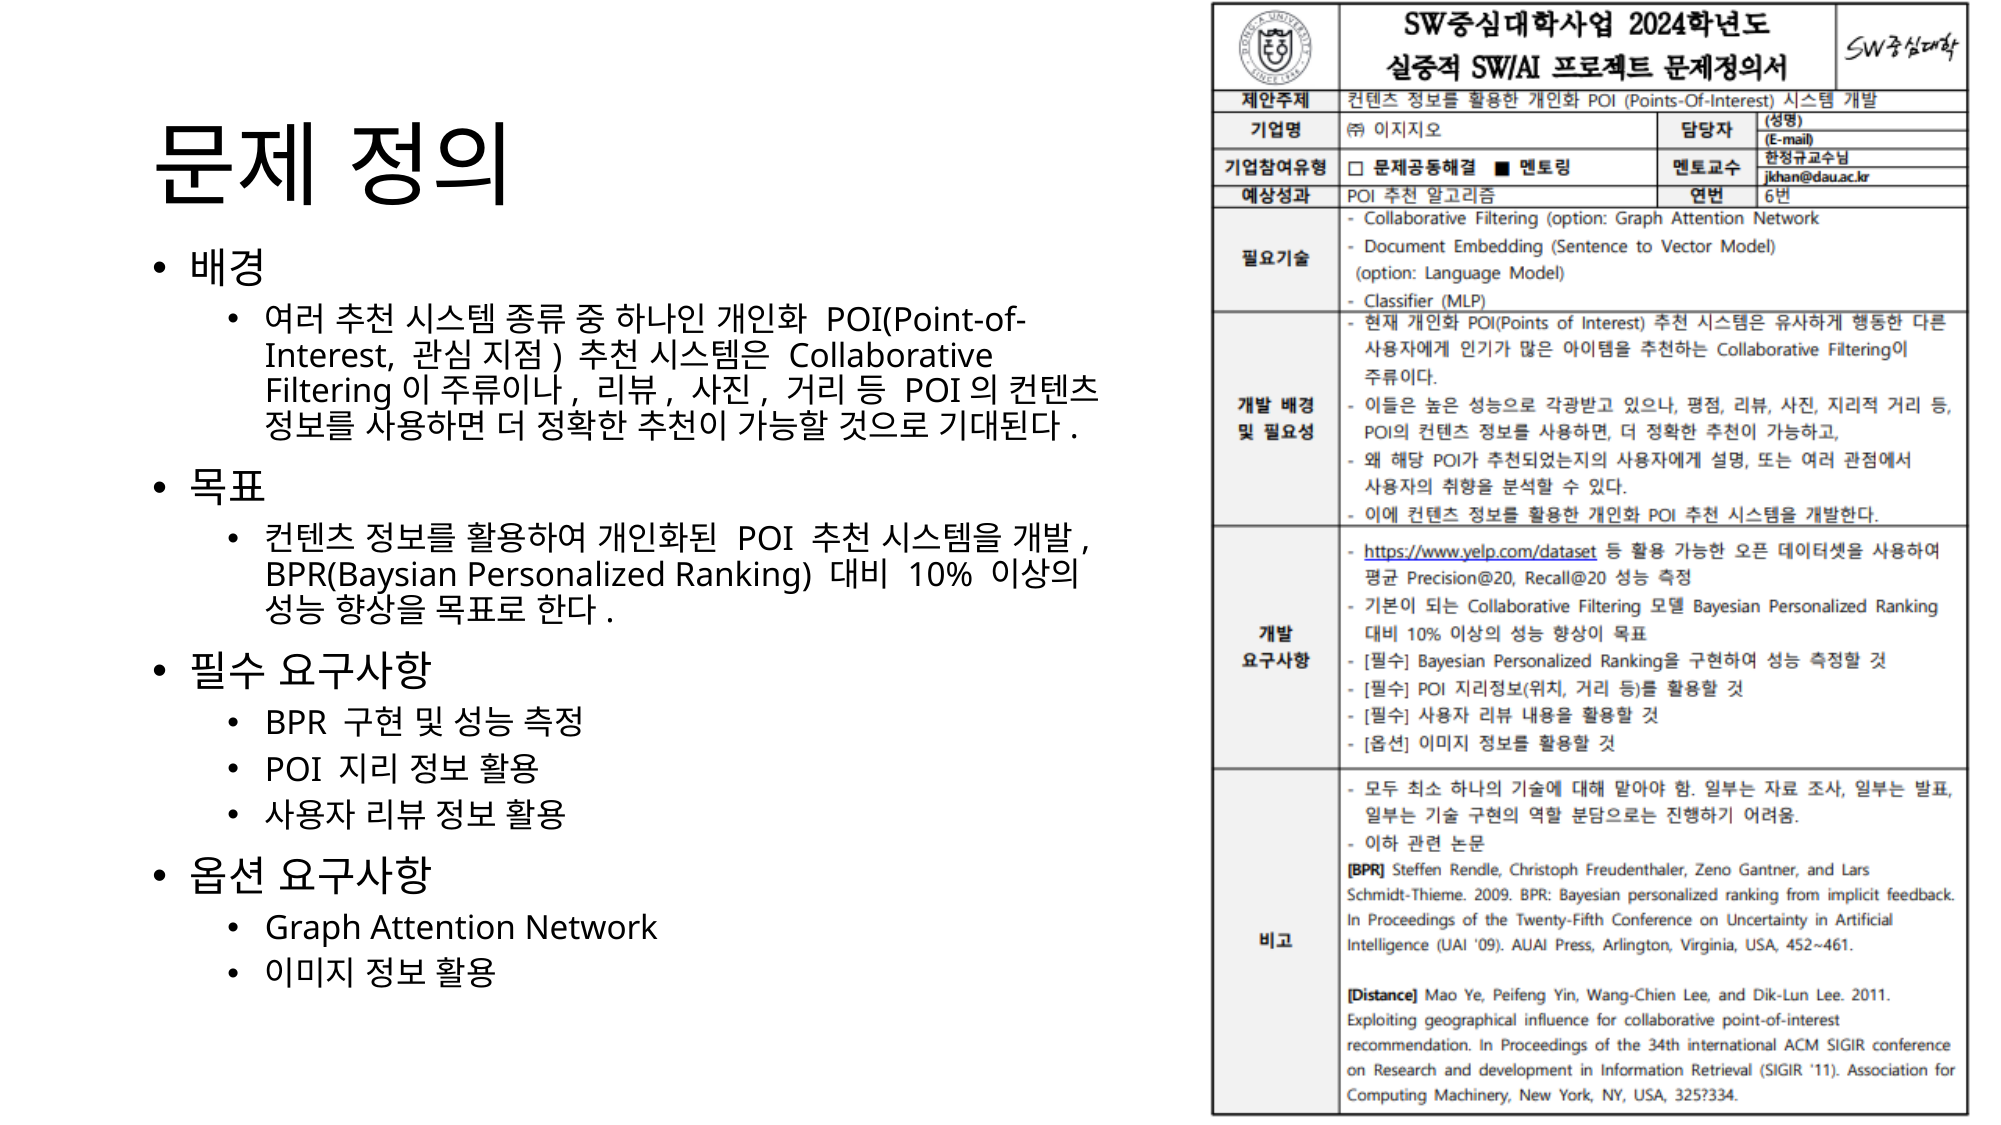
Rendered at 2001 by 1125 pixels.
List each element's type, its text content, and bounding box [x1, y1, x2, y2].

picture [1205, 0, 1979, 1125]
title 문제 정의 [137, 59, 1205, 278]
list 배경 여러 추천 시스템 종류 중 하나인 개인화 POI(Point-of-Interest, 관심 지점) 추천 시스템은 Collaborative Filtering이 주류이나, 리뷰, 사진, 거리 등 POI의 컨텐츠 정보를 사용하면 더 정확한 추천이 가능할 것으로 기대된다. 목표 컨텐츠 정보를 활용하여 개인화된 POI 추천 시스템을 개발, BPR(Baysian Personalized Ranking) 대비 10% 이상의 성능 향상을 목표로 한다. 필수 요구사항 BPR 구현 및 성능 측정 POI 지리 정보 활용 사용자 리뷰 정보 활용 옵션 요구사항 Graph Attention Network 이미지 정보 활용 [137, 239, 1143, 1066]
